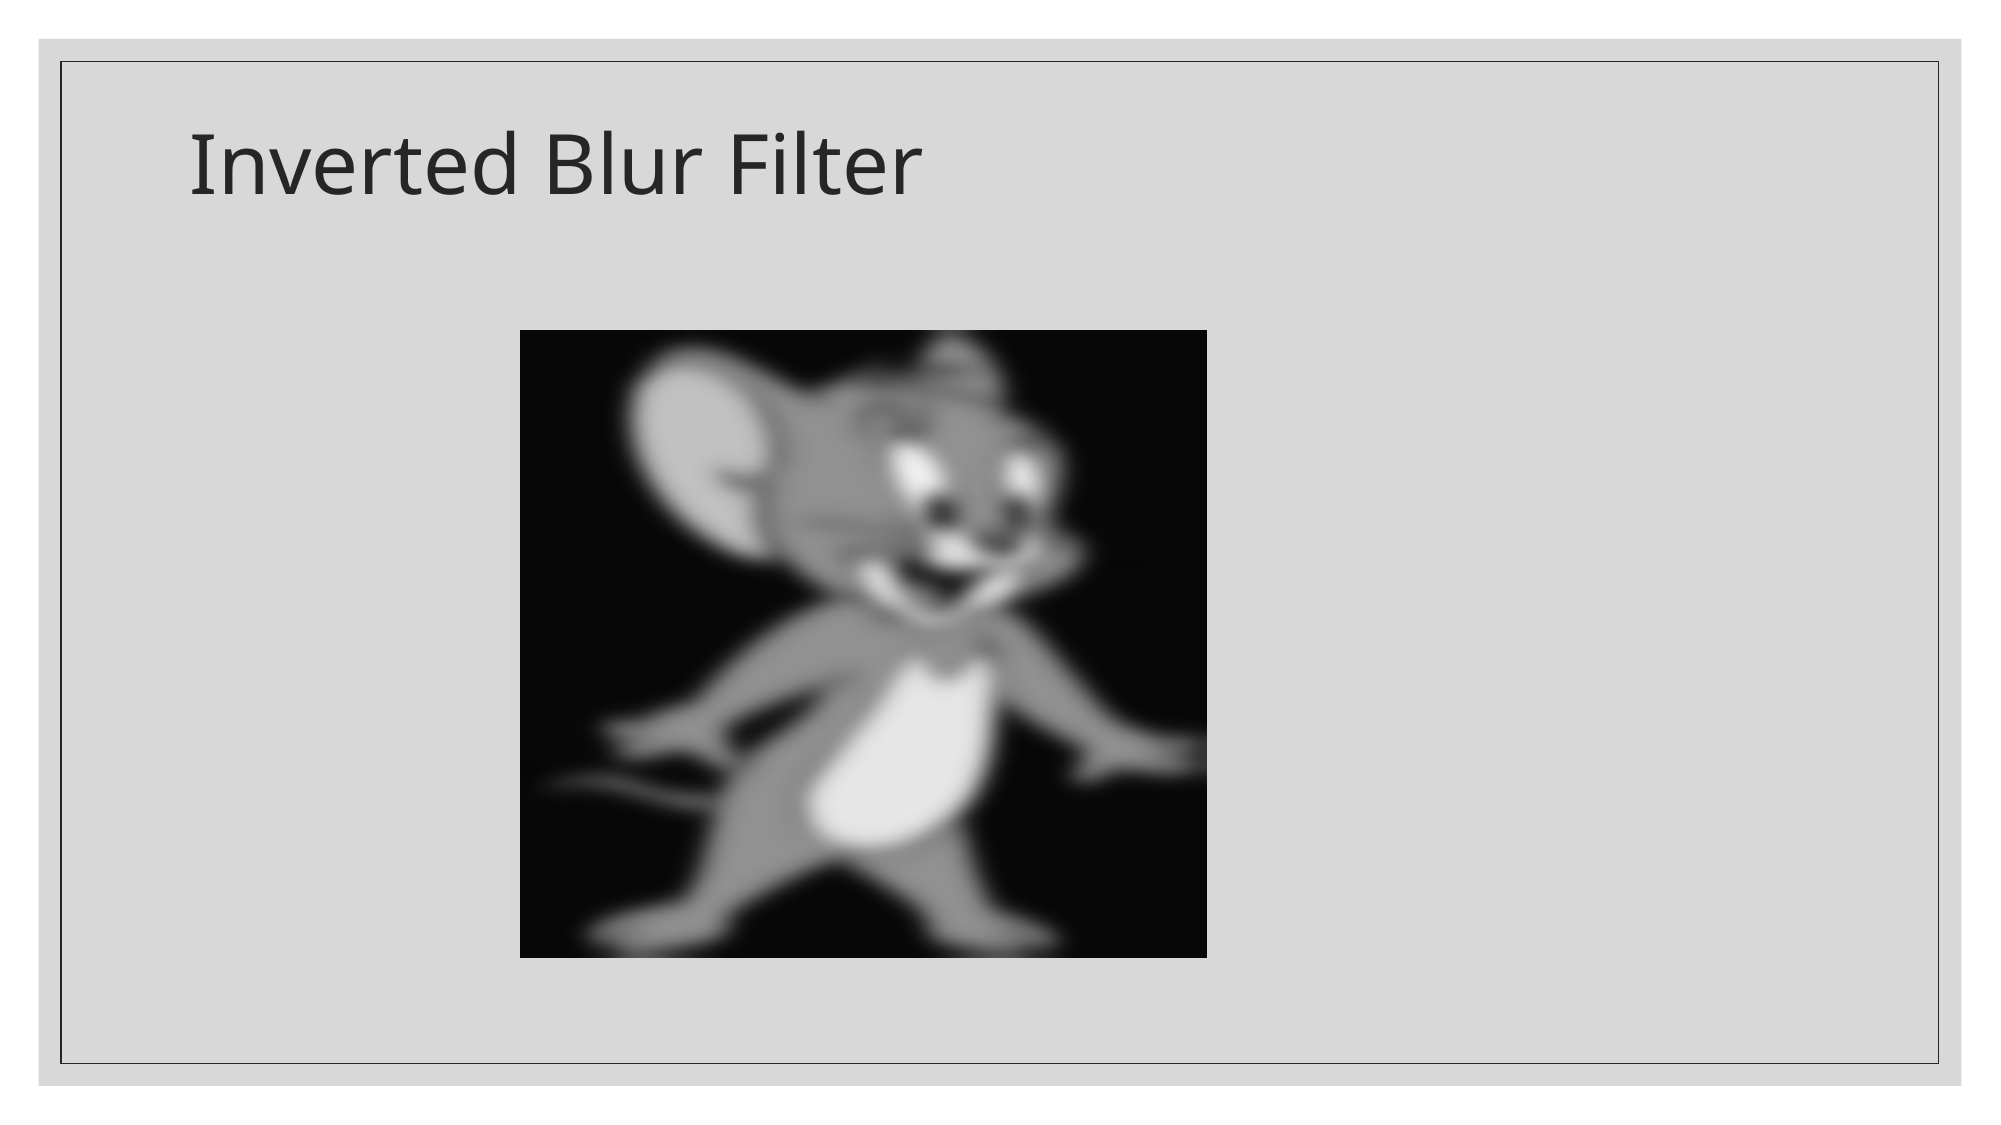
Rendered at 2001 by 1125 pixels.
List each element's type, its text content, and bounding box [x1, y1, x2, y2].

title Inverted Blur Filter [174, 105, 1825, 331]
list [520, 330, 1207, 958]
